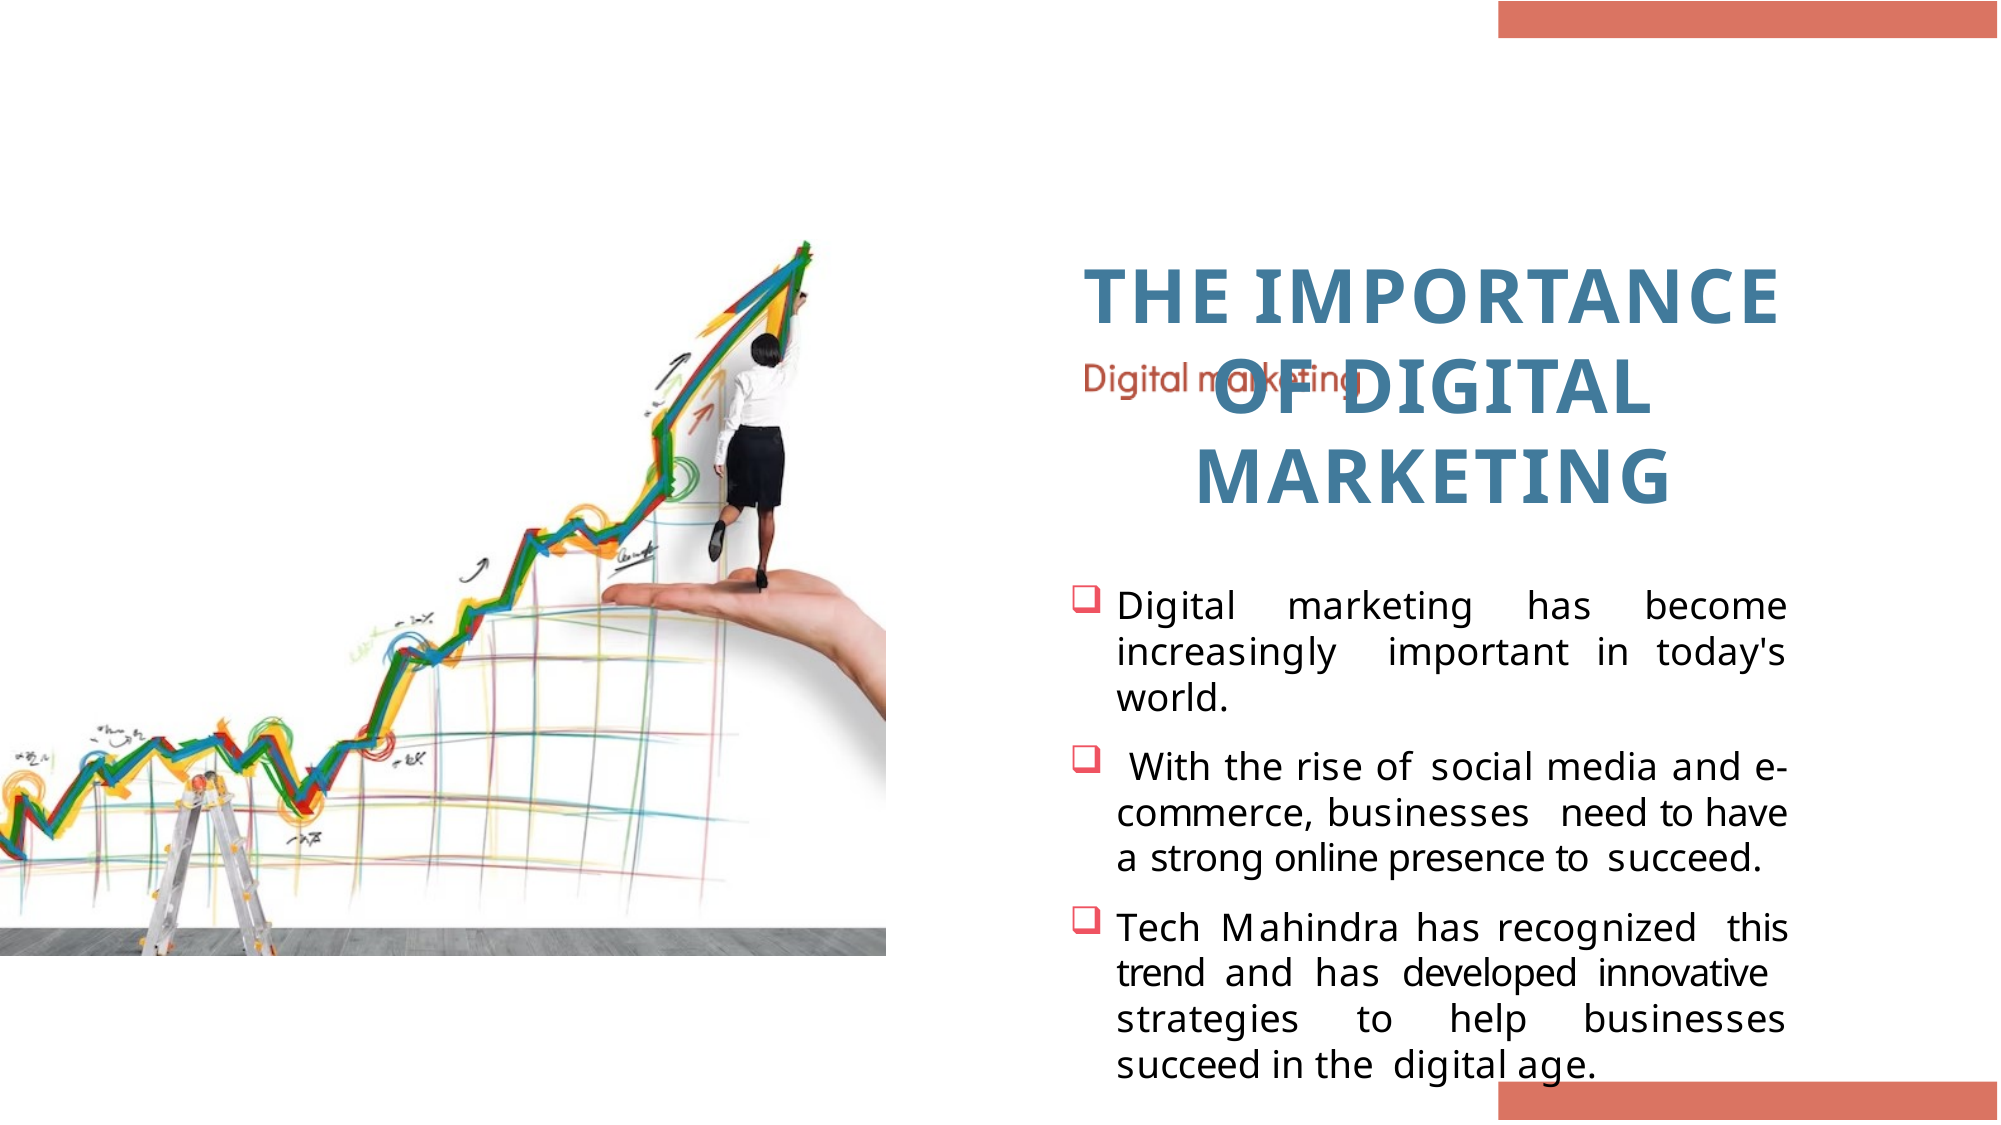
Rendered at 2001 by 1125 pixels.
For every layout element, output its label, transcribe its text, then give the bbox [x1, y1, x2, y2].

picture [0, 239, 886, 957]
text_box [1498, 1081, 1998, 1120]
text_box [1498, 1, 1998, 39]
picture [1085, 362, 1360, 400]
text_box THE IMPORTANCE OF DIGITAL MARKETING Digital marketing has become increasingly important in today's world. With the rise of social media and e-commerce, businesses need to have a strong online presence to succeed. Tech Mahindra has recognized this trend and has developed innovative strategies to help businesses succeed in the digital age. [1039, 246, 1828, 1086]
